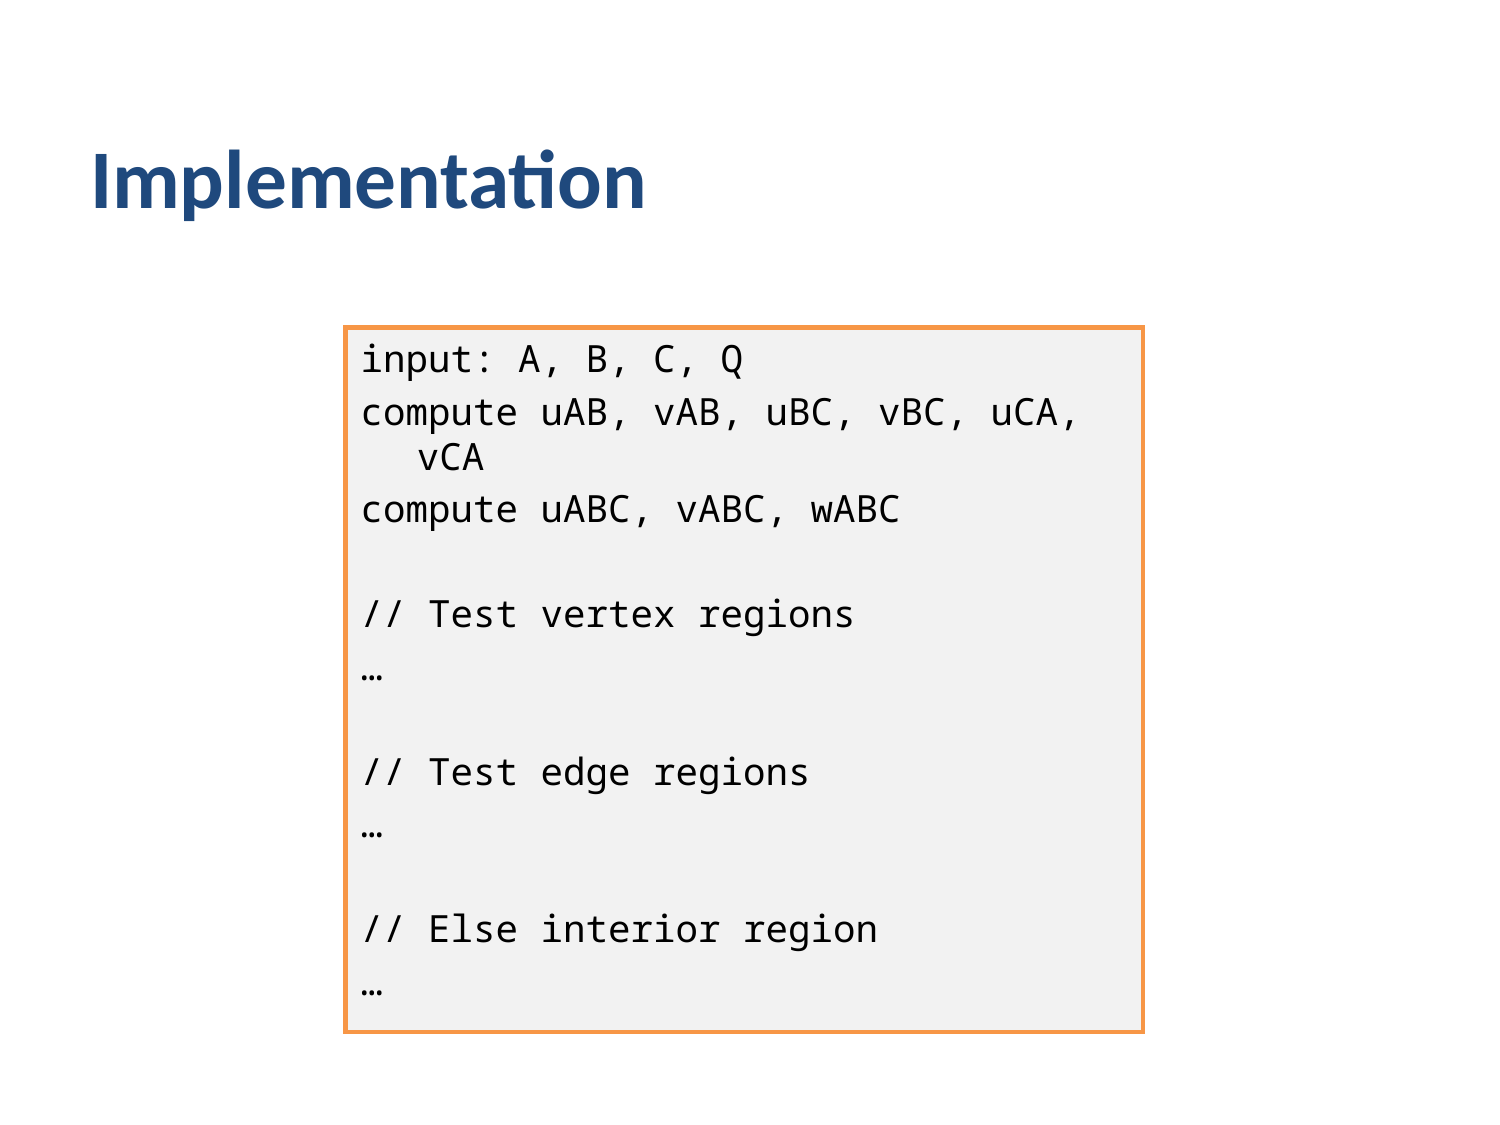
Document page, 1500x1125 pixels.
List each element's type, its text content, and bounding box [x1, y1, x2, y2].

list input: A, B, C, Q compute uAB, vAB, uBC, vBC, uCA, vCA compute uABC, vABC, wABC // Test vertex regions … // Test edge regions … // Else interior region … [343, 325, 1145, 1034]
title Implementation [74, 19, 1313, 233]
